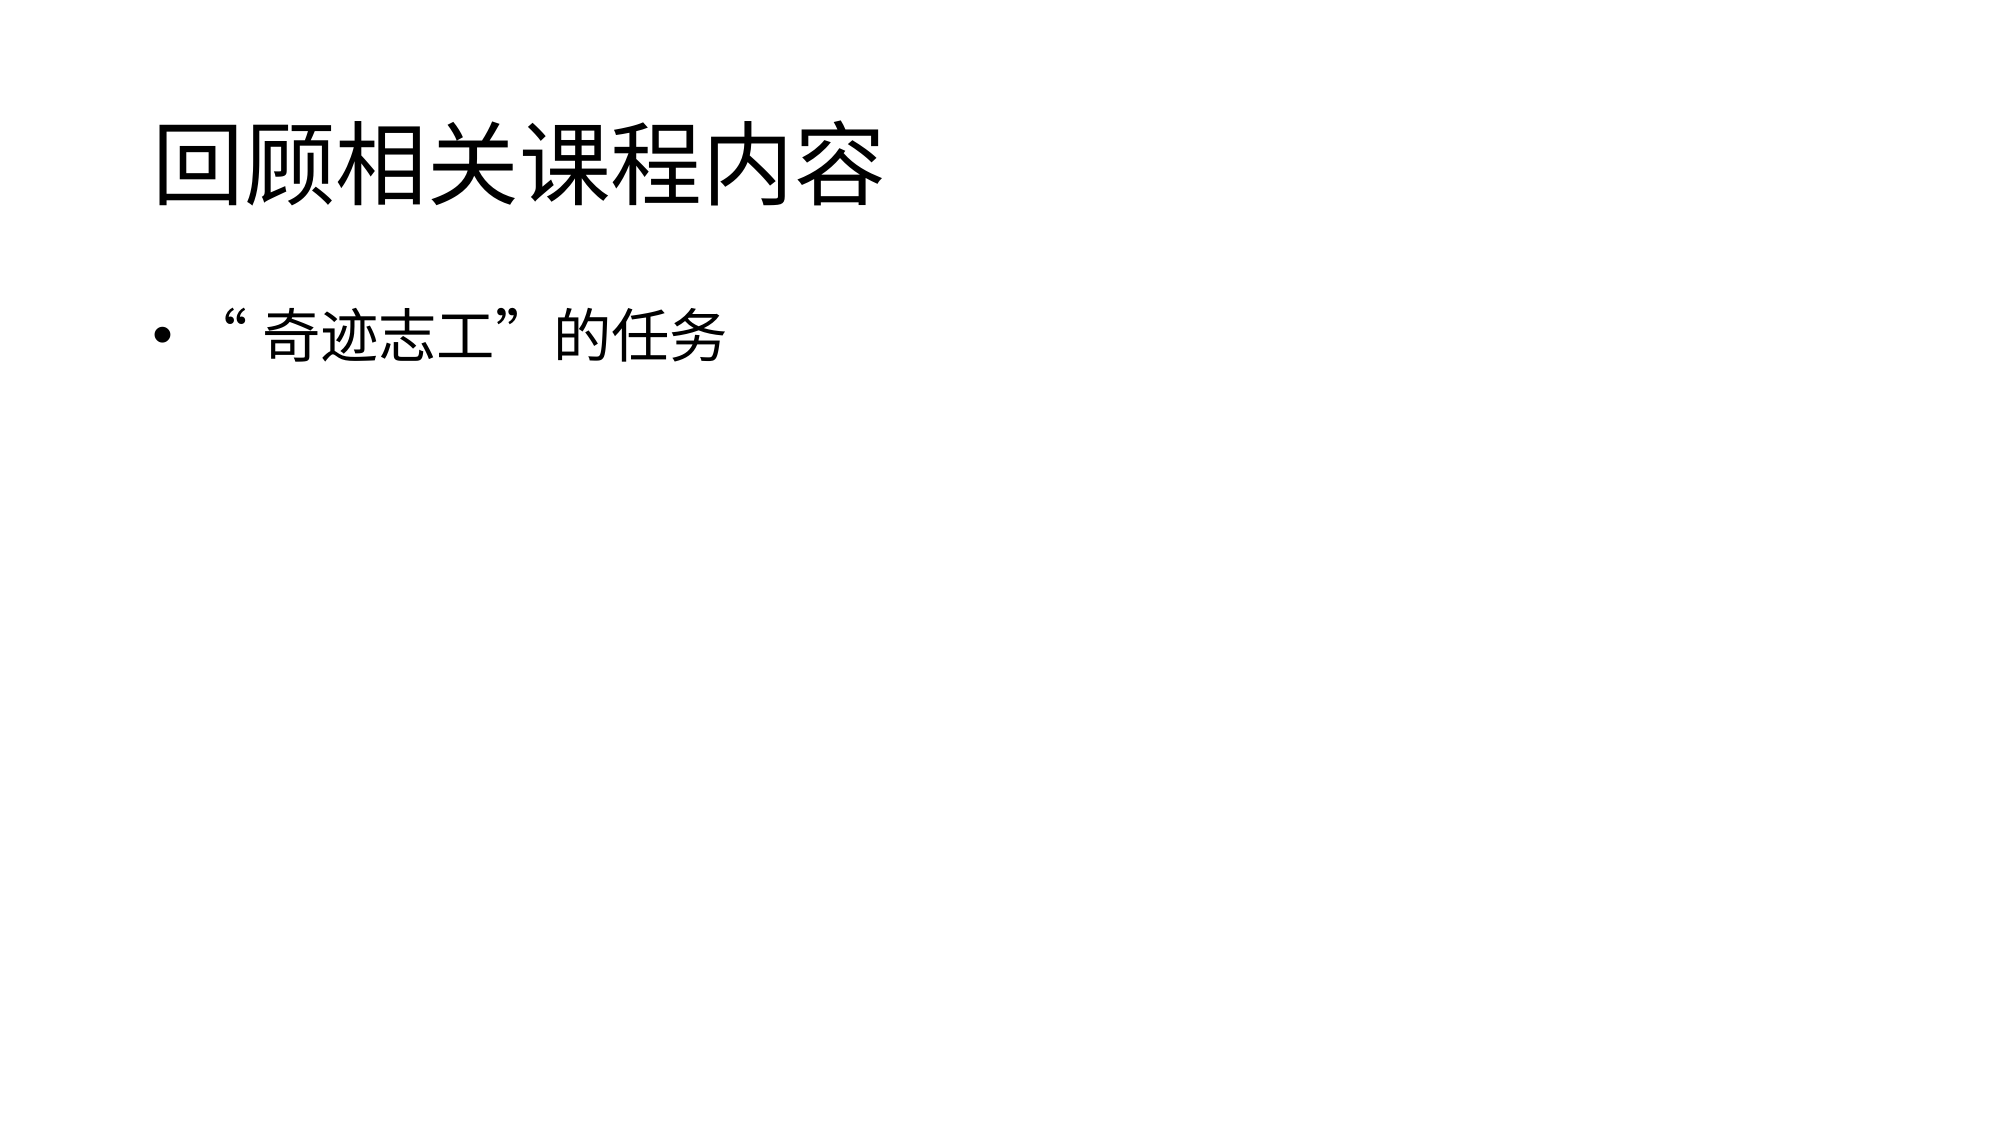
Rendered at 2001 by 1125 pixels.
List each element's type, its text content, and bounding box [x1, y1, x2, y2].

title 回顾相关课程内容 [137, 59, 1863, 278]
list “奇迹志工”的任务 [137, 299, 1863, 1014]
